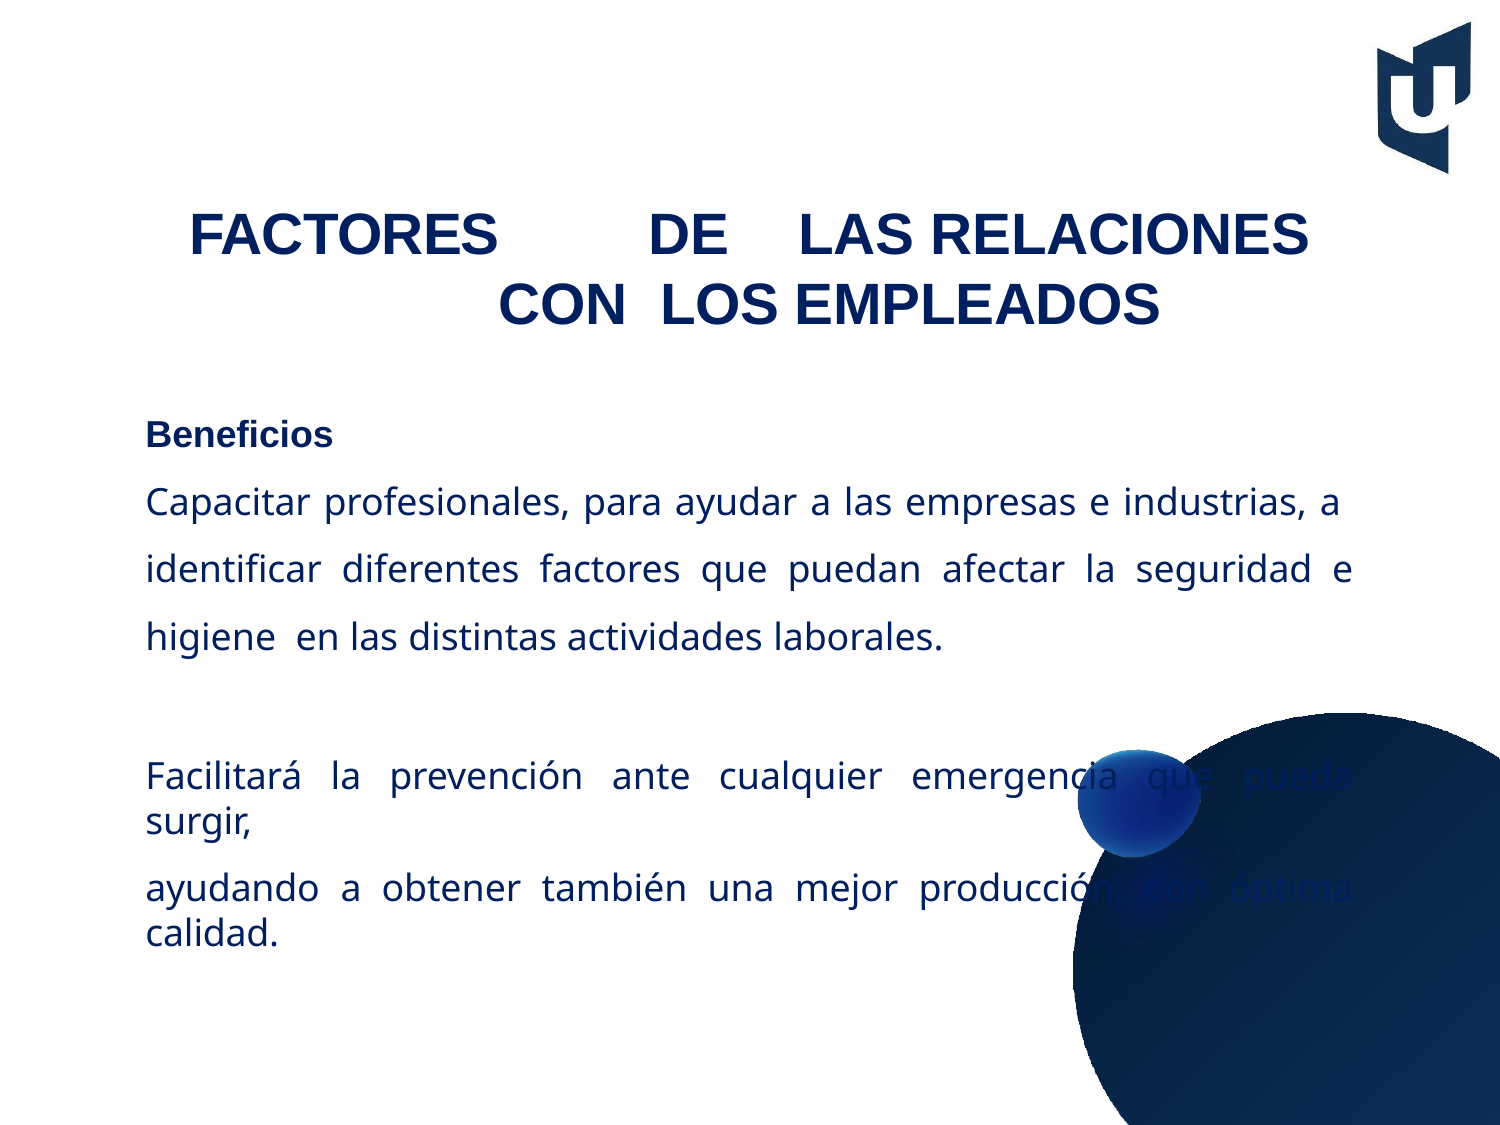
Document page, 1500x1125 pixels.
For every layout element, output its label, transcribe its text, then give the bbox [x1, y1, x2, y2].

text_box Beneficios Capacitar profesionales, para ayudar a las empresas e industrias, a identificar diferentes factores que puedan afectar la seguridad e higiene en las distintas actividades laborales. Facilitará la prevención ante cualquier emergencia que pueda surgir, ayudando a obtener también una mejor producción, con óptima calidad. [143, 385, 1355, 955]
picture [1023, 713, 1500, 1125]
picture [1369, 16, 1477, 178]
title FACTORES DE LAS RELACIONES CON LOS EMPLEADOS [187, 193, 1315, 384]
